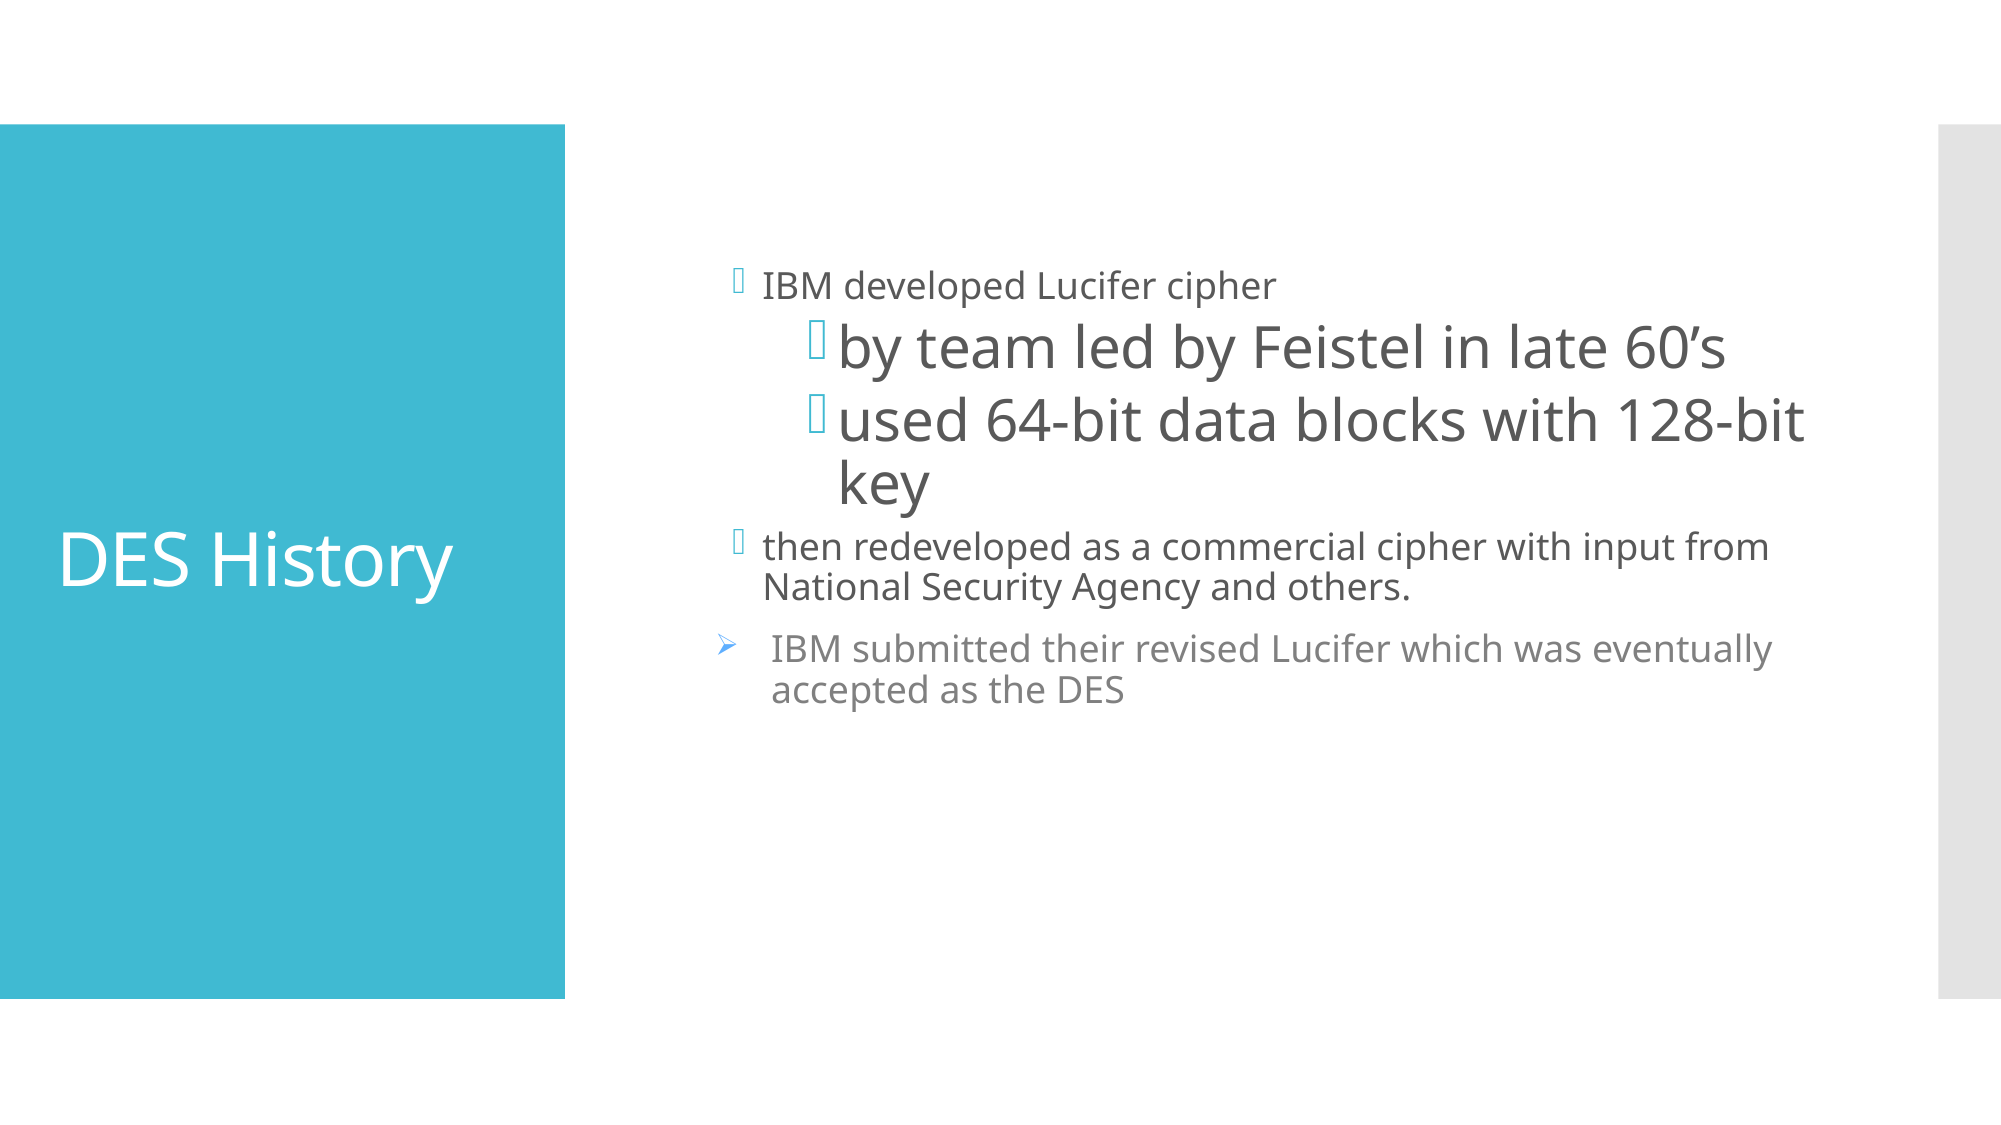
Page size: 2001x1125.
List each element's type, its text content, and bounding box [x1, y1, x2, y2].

list IBM developed Lucifer cipher by team led by Feistel in late 60’s used 64-bit data blocks with 128-bit key then redeveloped as a commercial cipher with input from National Security Agency and others. IBM submitted their revised Lucifer which was eventually accepted as the DES [634, 141, 1835, 982]
title DES History [41, 184, 525, 940]
